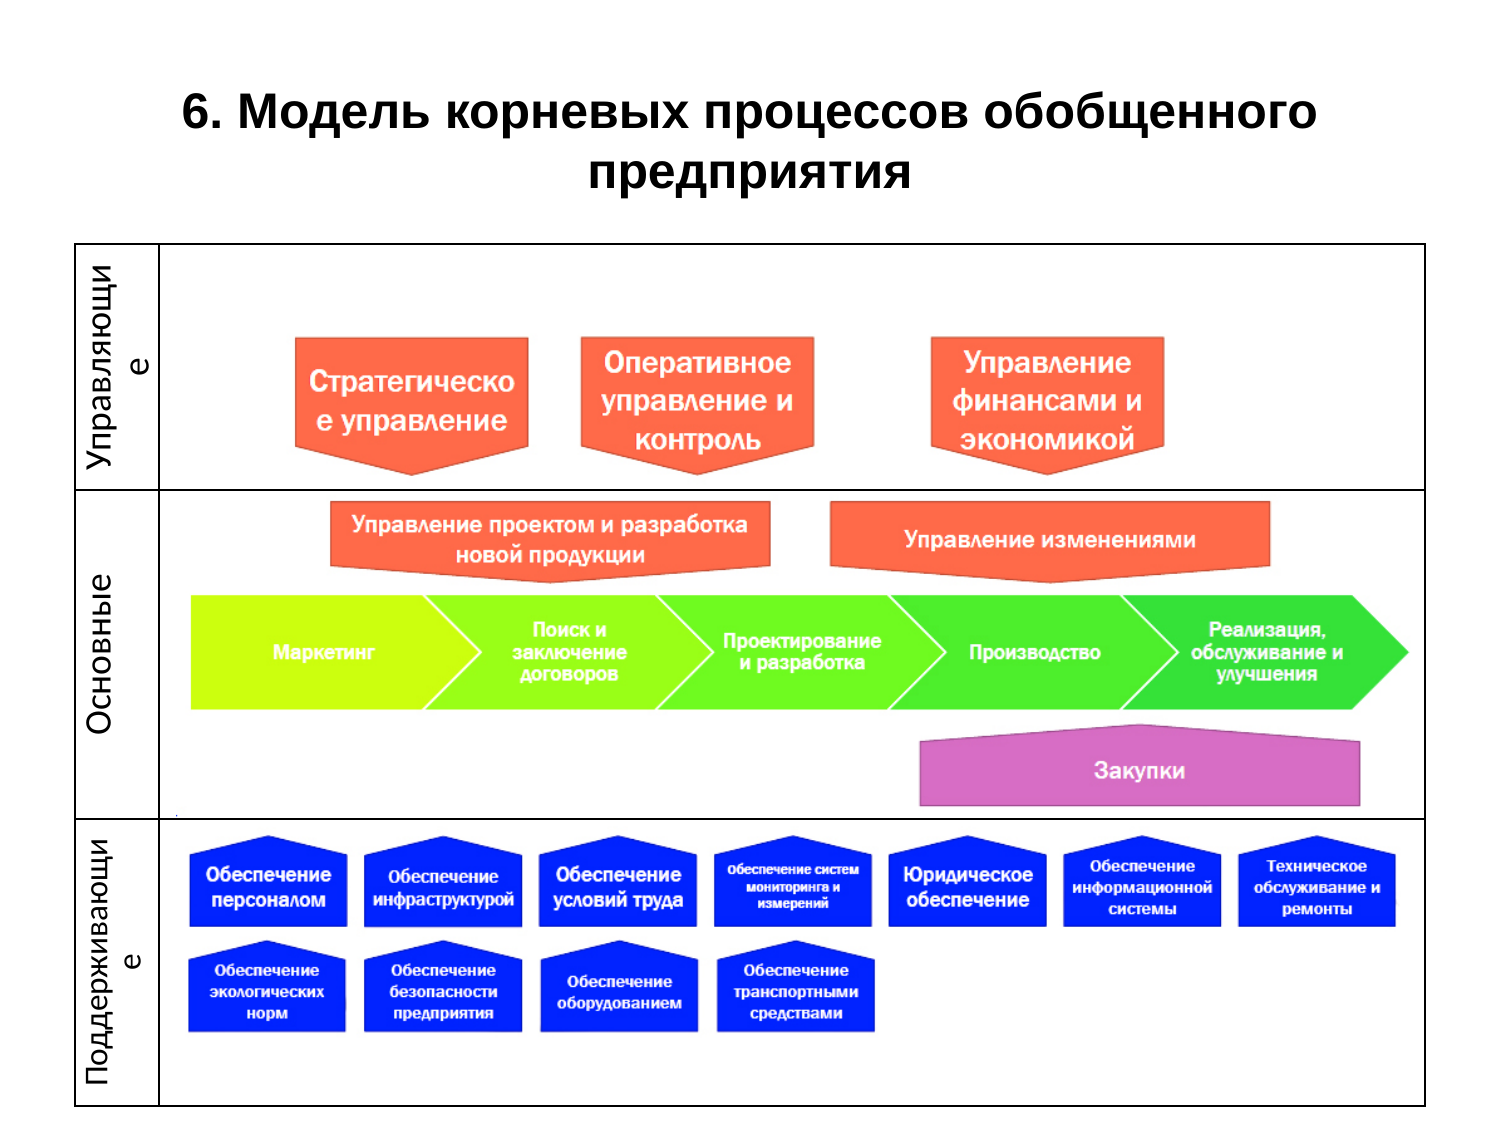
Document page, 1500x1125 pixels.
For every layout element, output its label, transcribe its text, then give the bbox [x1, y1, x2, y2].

table_header [160, 245, 1424, 489]
table_cell [160, 820, 1424, 1105]
table_header Управляющие [76, 245, 158, 489]
table_cell Основные [76, 491, 158, 818]
table_cell Поддерживающие [76, 820, 158, 1105]
title 6. Модель корневых процессов обобщенного предприятия [75, 45, 1425, 233]
table_cell [160, 491, 170, 818]
picture [175, 324, 1417, 1045]
